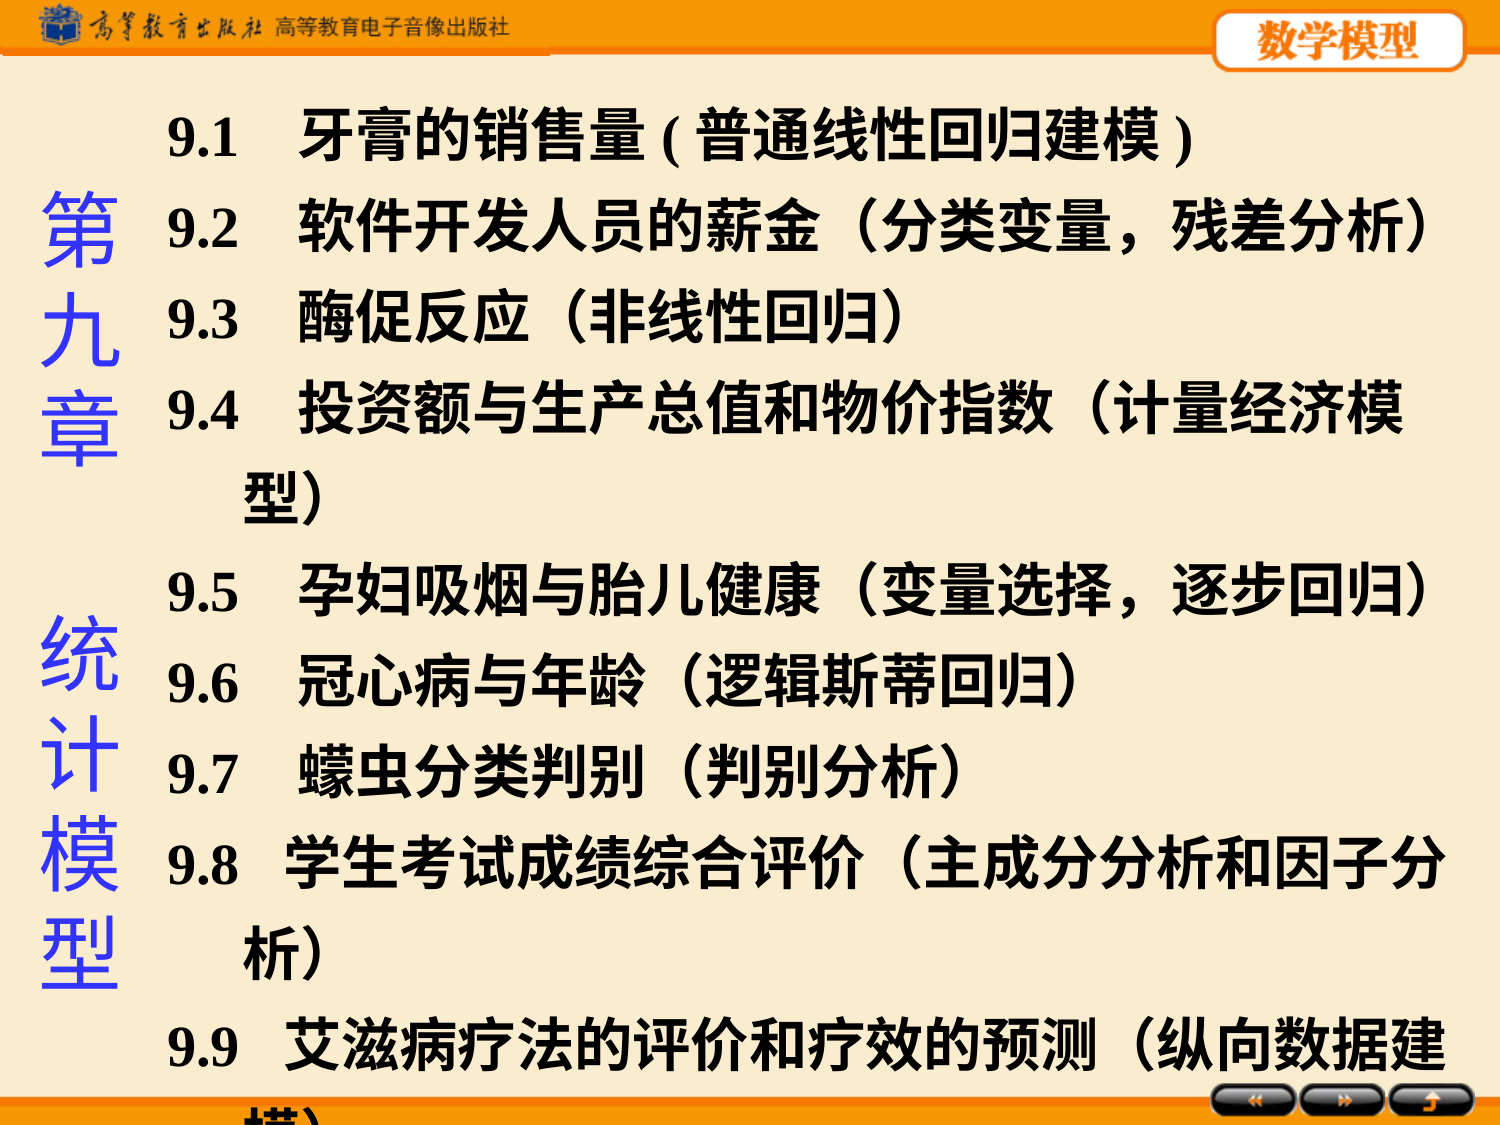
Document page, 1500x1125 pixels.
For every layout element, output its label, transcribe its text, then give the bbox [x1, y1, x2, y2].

text_box 9.1 牙膏的销售量(普通线性回归建模) 9.2 软件开发人员的薪金（分类变量，残差分析） 9.3 酶促反应（非线性回归） 9.4 投资额与生产总值和物价指数（计量经济模型） 9.5 孕妇吸烟与胎儿健康（变量选择，逐步回归） 9.6 冠心病与年龄（逻辑斯蒂回归） 9.7 蠓虫分类判别（判别分析） 9.8 学生考试成绩综合评价（主成分分析和因子分析） 9.9 艾滋病疗法的评价和疗效的预测（纵向数据建模） [152, 70, 1500, 1125]
picture [0, 0, 1500, 1125]
text_box 第九章 统计模型 [23, 70, 142, 1010]
